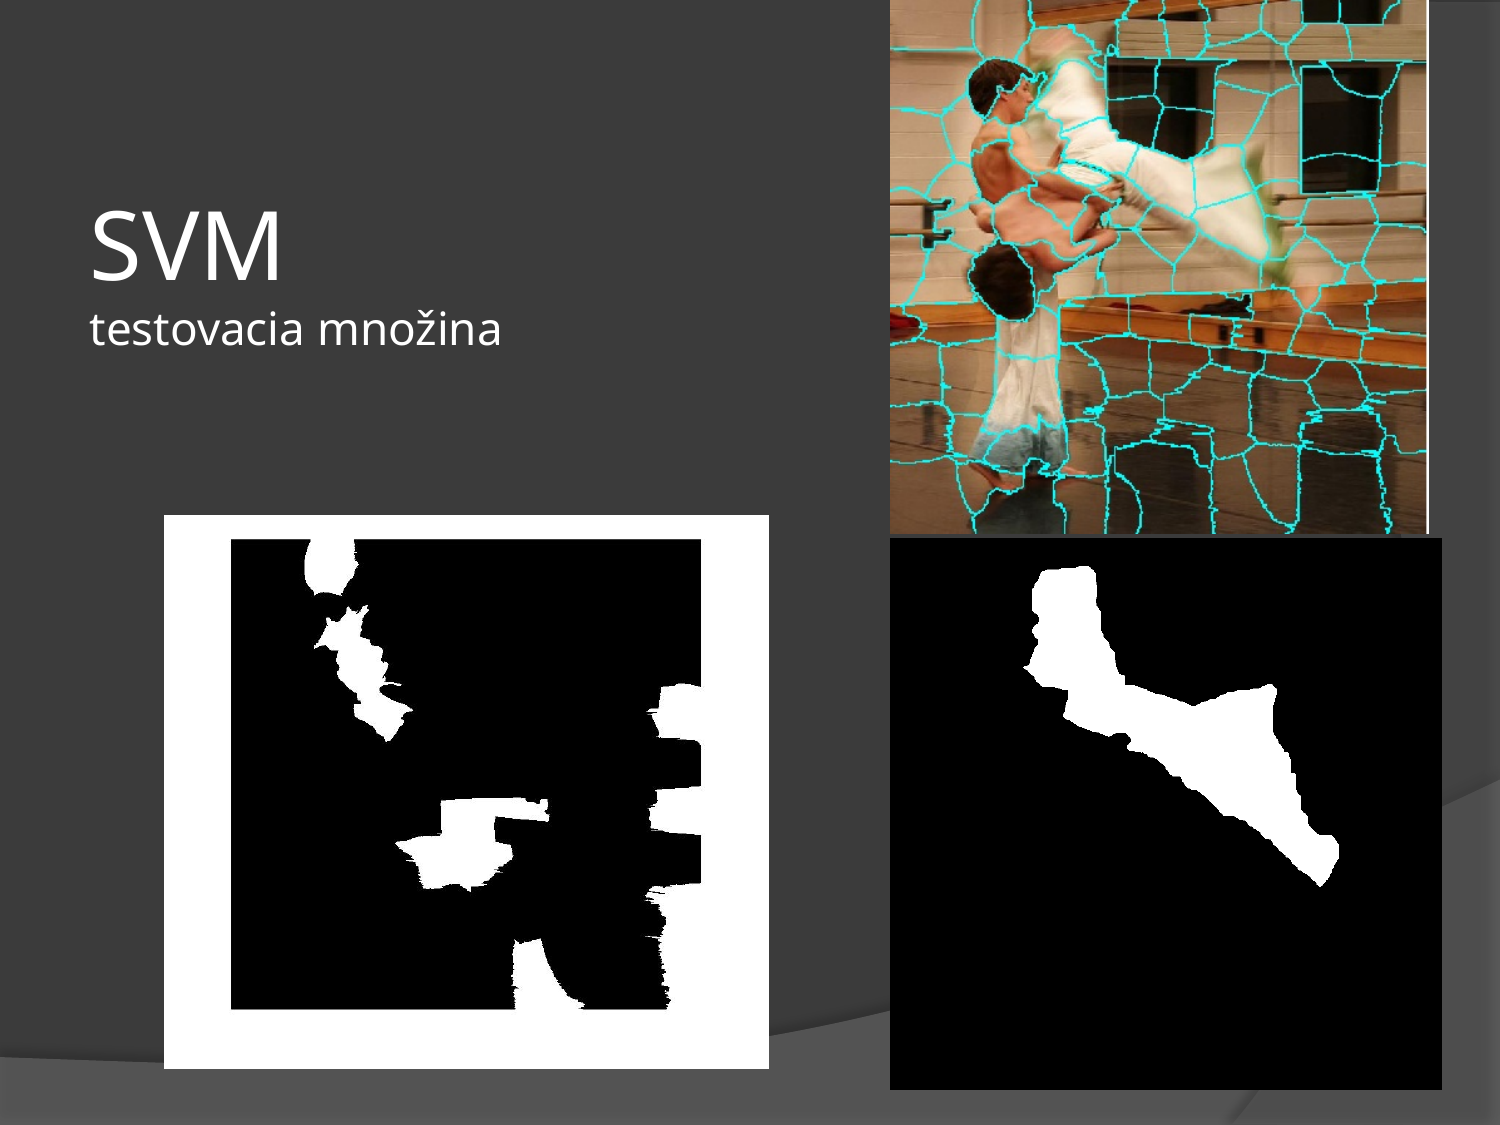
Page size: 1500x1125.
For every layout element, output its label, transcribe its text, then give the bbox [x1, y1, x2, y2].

picture [163, 515, 769, 1070]
picture [890, 538, 1442, 1091]
title SVM testovacia množina [82, 175, 881, 364]
picture [890, 0, 1429, 534]
